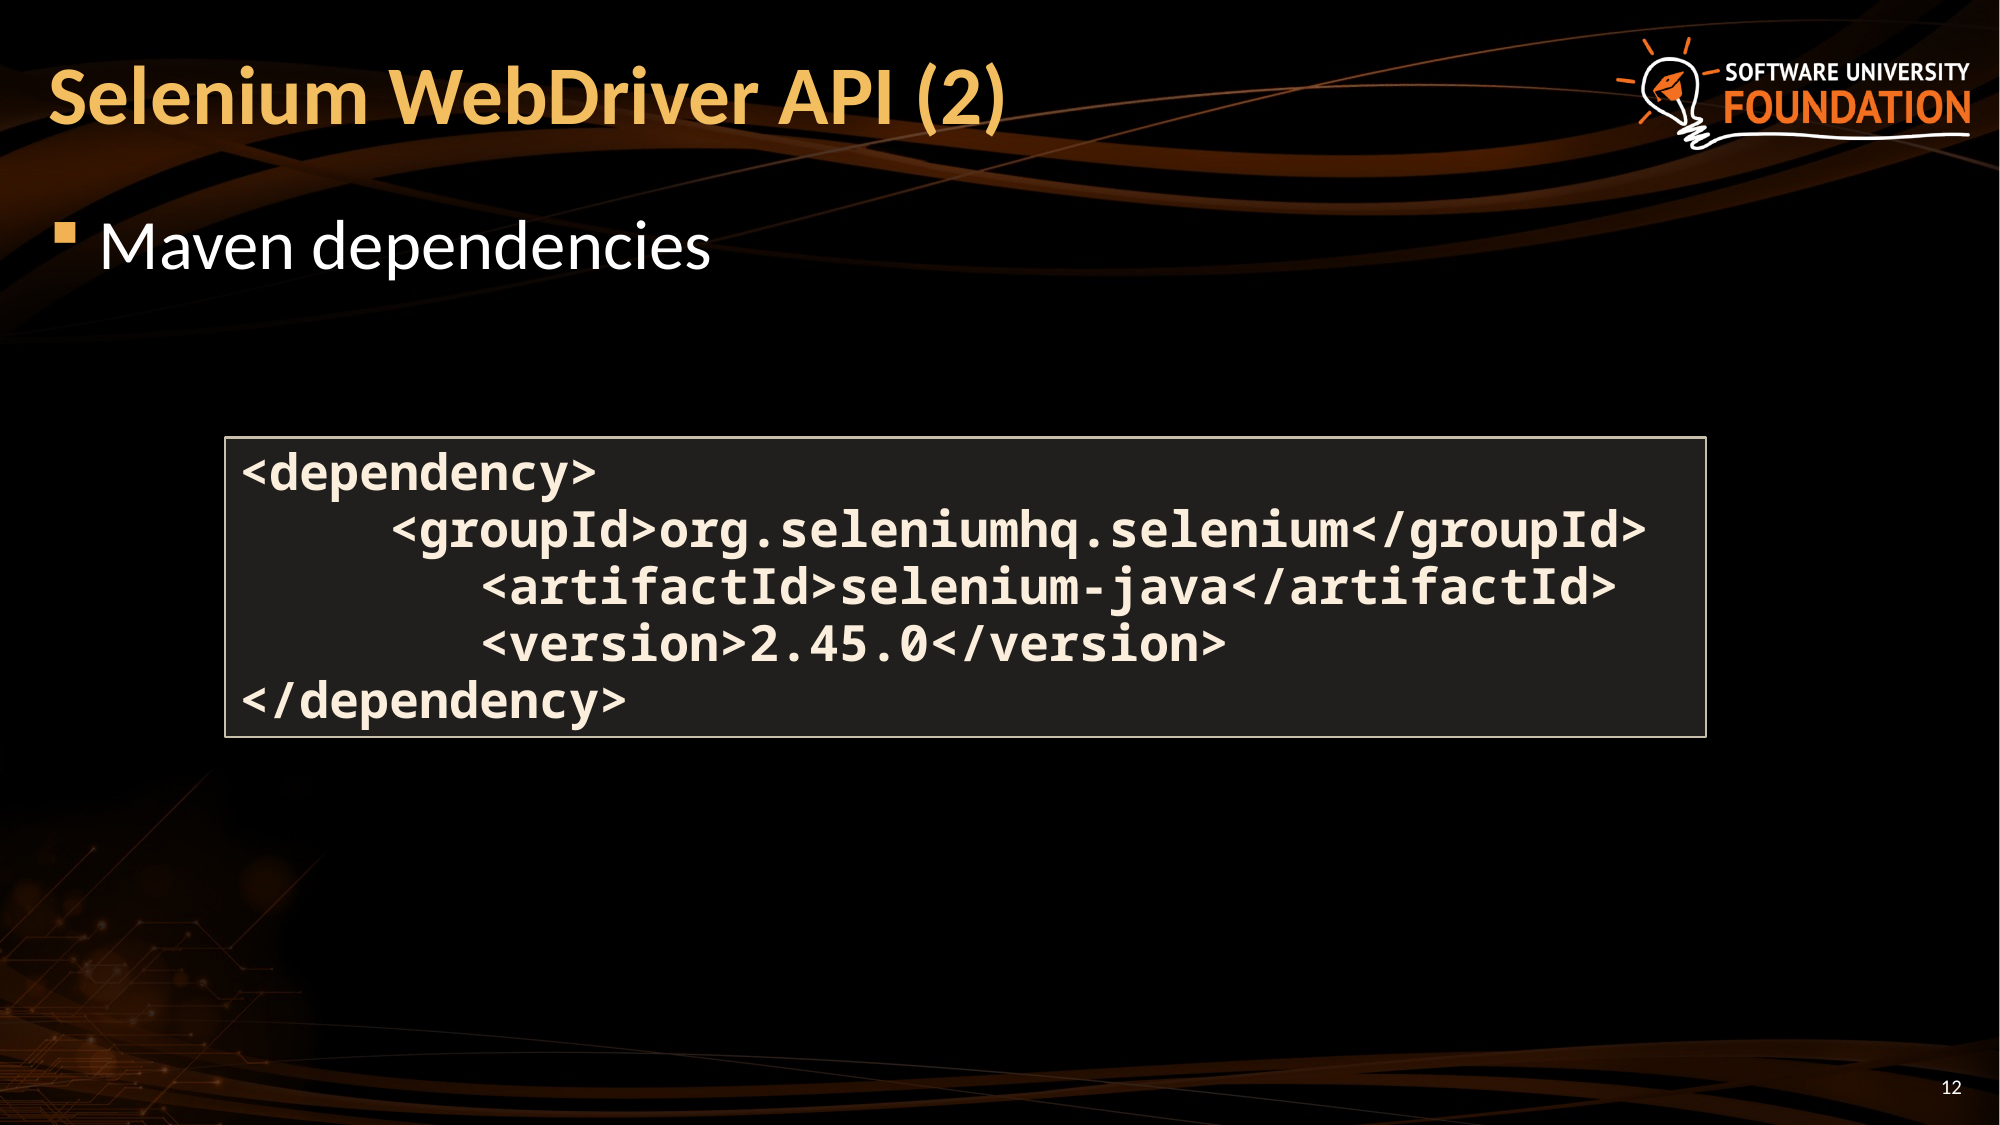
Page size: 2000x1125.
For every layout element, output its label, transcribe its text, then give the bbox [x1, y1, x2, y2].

picture [0, 0, 2000, 1125]
text_box <dependency> <groupId>org.seleniumhq.selenium</groupId> <artifactId>selenium-java</artifactId> <version>2.45.0</version> </dependency> [224, 437, 1707, 738]
title Selenium WebDriver API (2) [30, 6, 1602, 189]
list Maven dependencies [31, 188, 1968, 1103]
